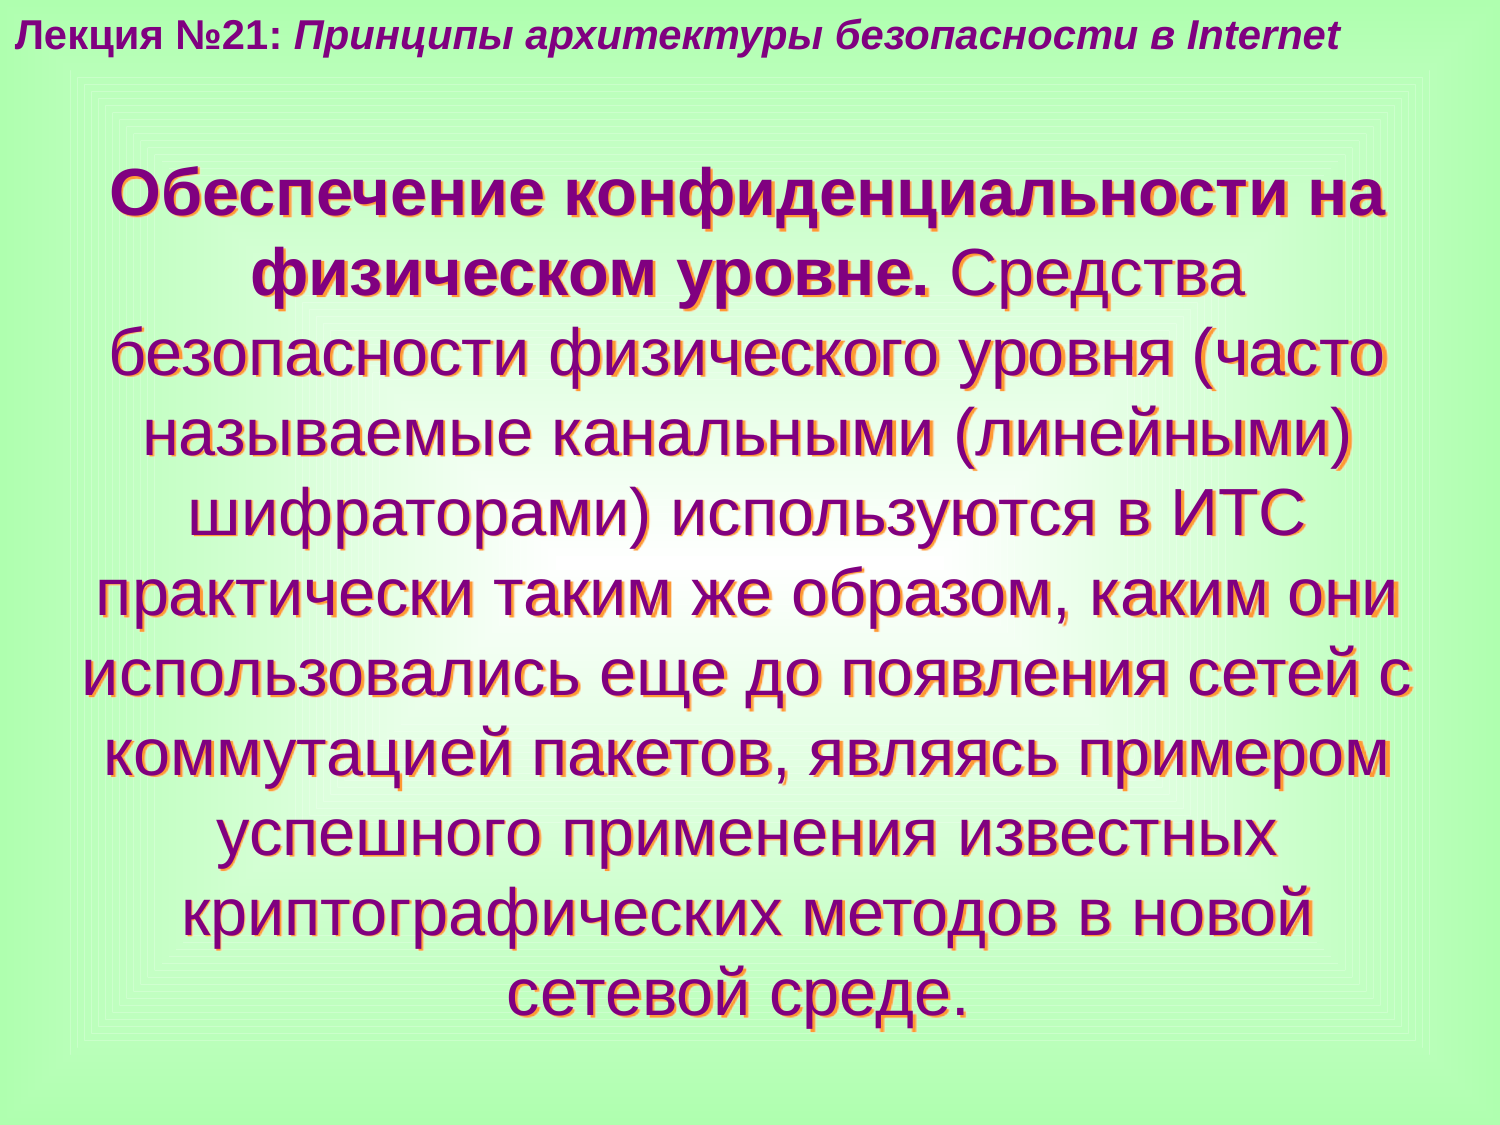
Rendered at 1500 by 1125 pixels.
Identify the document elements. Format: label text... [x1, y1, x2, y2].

text_box Лекция №21: Принципы архитектуры безопасности в Internet [0, 0, 1500, 65]
text_box Обеспечение конфиденциальности на физическом уровне. Средства безопасности физического уровня (часто называемые канальными (линейными) шифраторами) используются в ИТС практически таким же образом, каким они использовались еще до появления сетей с коммутацией пакетов, являясь примером успешного применения известных криптографических методов в новой сетевой среде. [39, 141, 1457, 1037]
